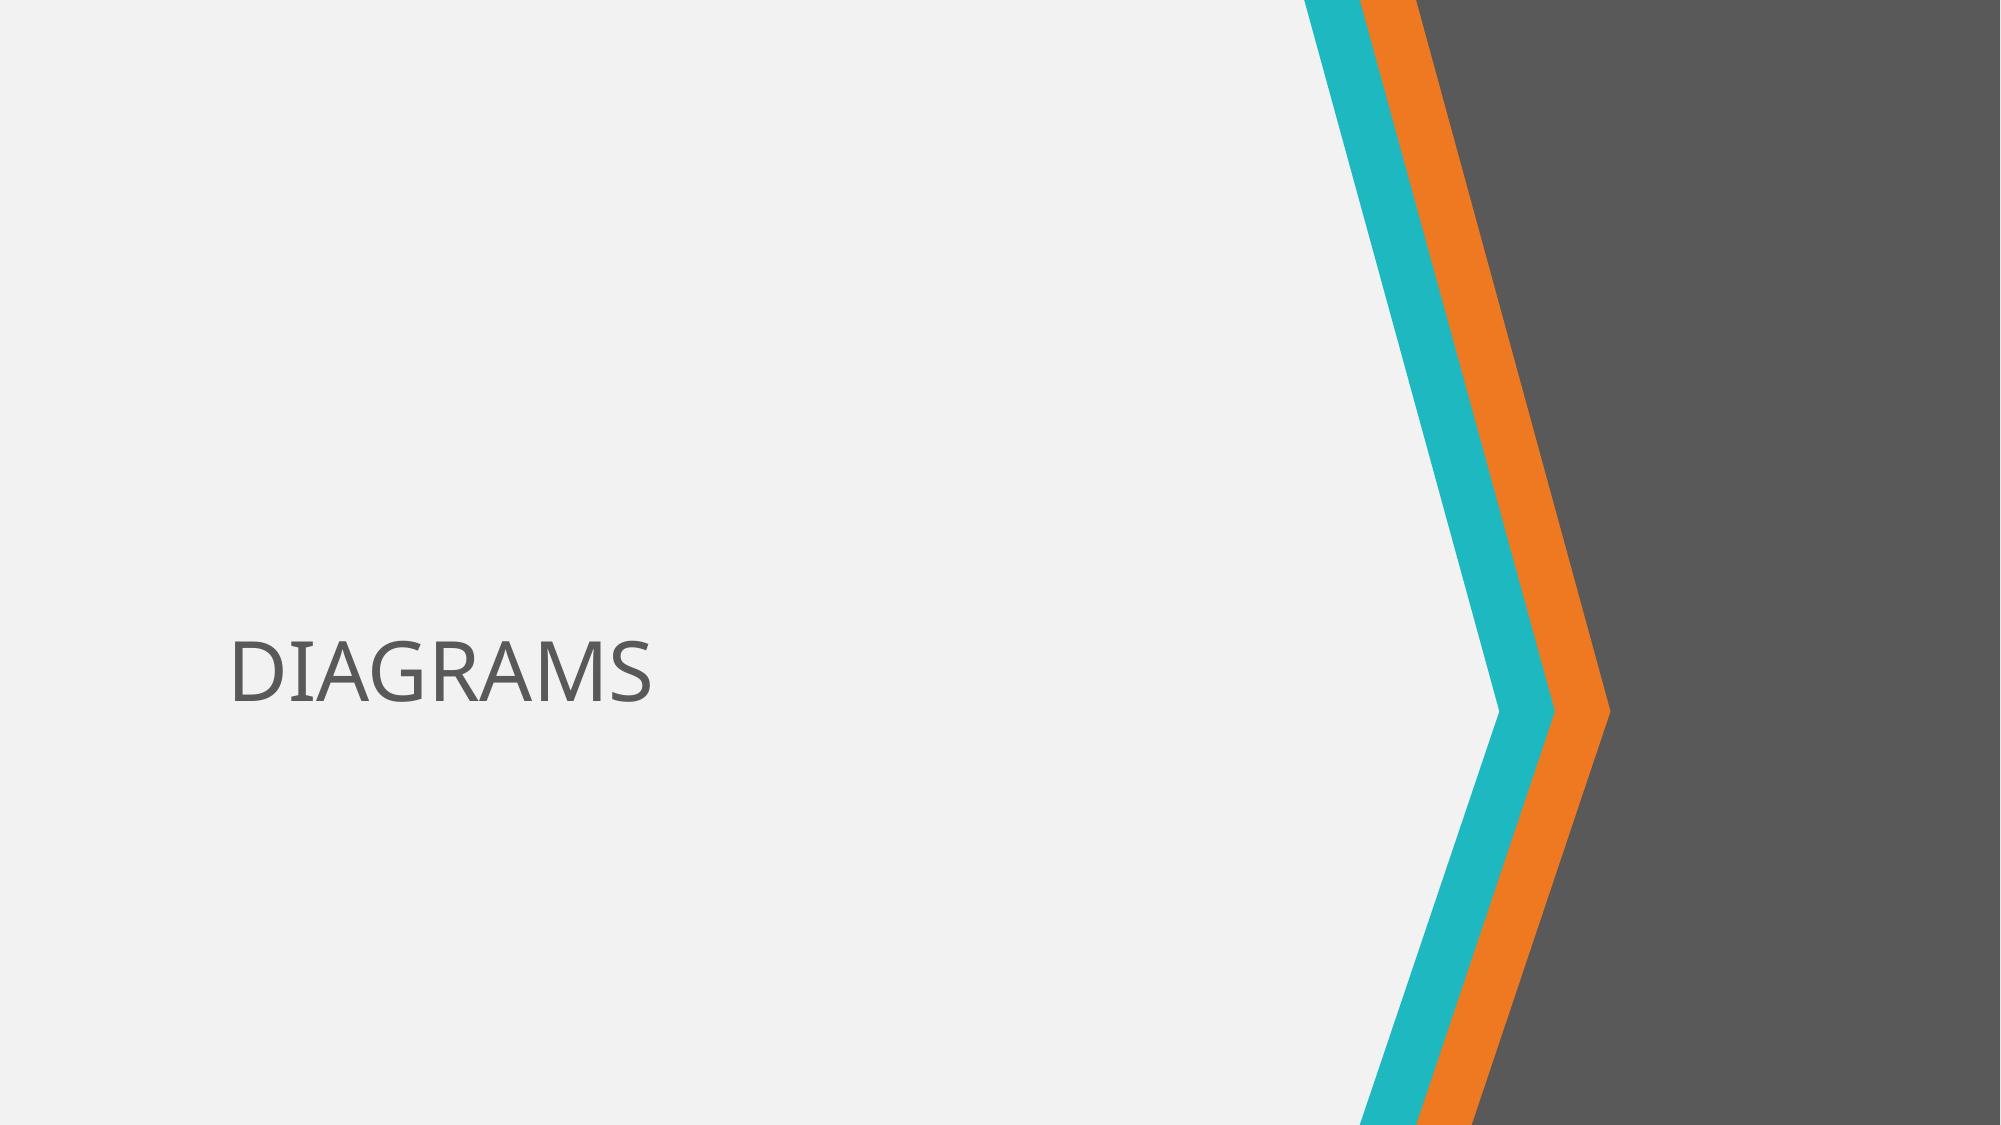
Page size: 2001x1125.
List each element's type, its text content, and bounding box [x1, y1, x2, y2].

title DIAGRAMS [212, 307, 1311, 728]
